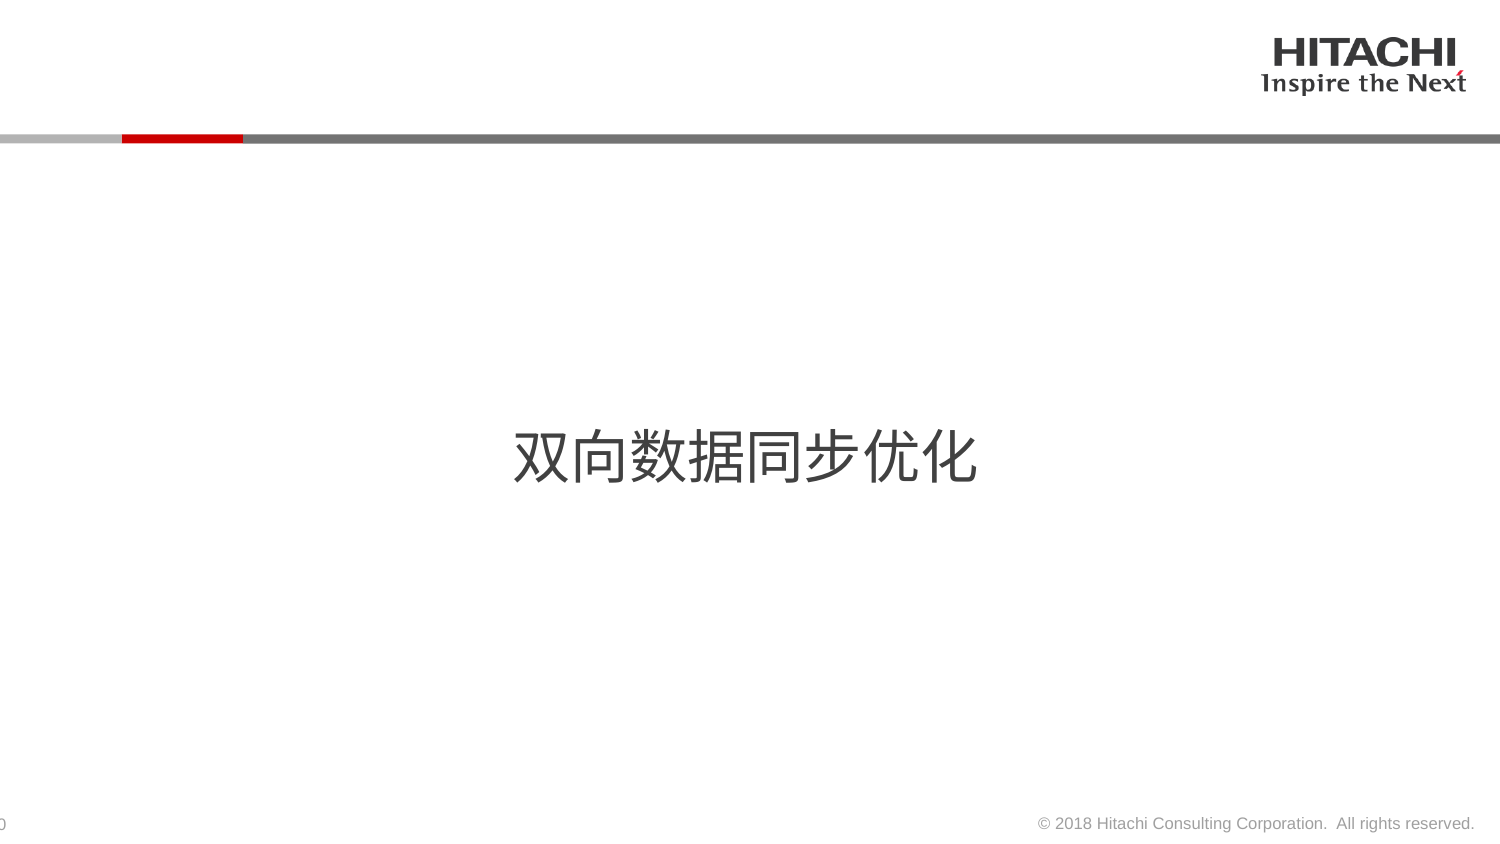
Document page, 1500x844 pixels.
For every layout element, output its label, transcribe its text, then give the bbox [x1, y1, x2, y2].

text_box 双向数据同步优化 [497, 412, 994, 498]
picture [1261, 37, 1466, 96]
